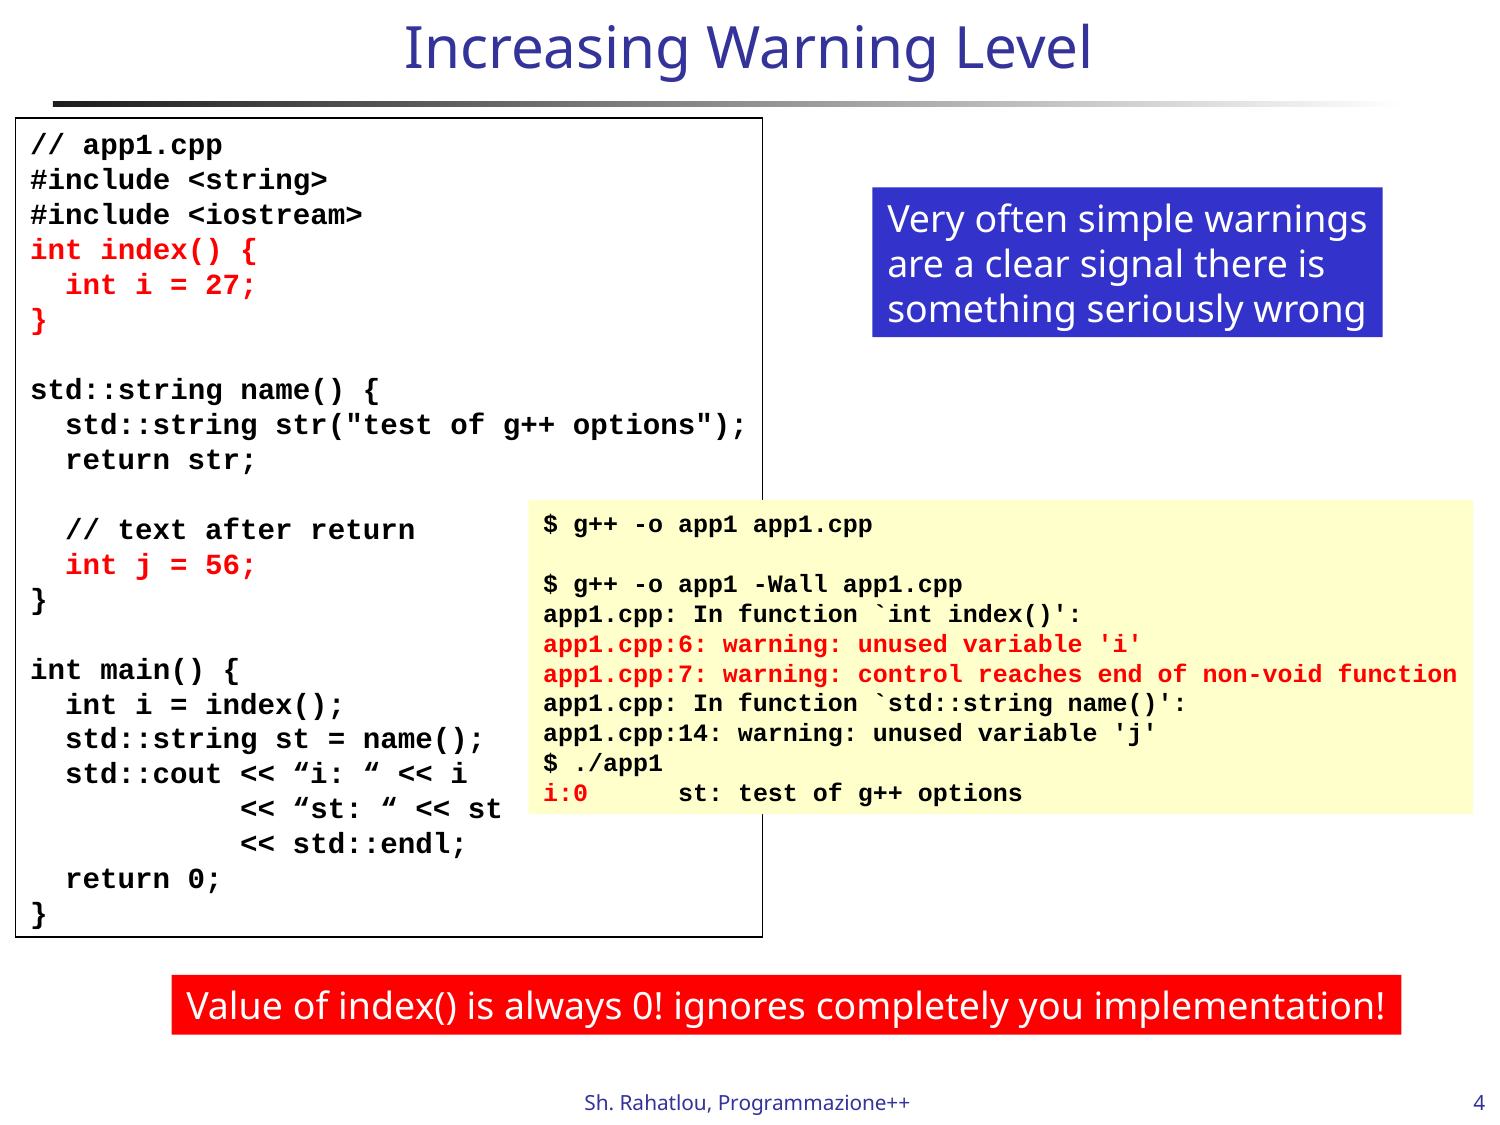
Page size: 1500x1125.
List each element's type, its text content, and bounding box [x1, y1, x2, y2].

slide_number 4 [1337, 1087, 1500, 1125]
text_box Value of index() is always 0! ignores completely you implementation! [171, 974, 1402, 1035]
title Increasing Warning Level [86, 2, 1412, 103]
text_box // app1.cpp #include <string> #include <iostream> int index() { int i = 27; } std::string name() { std::string str("test of g++ options"); return str; // text after return int j = 56; } int main() { int i = index(); std::string st = name(); std::cout << “i: “ << i << “st: “ << st << std::endl; return 0; } [15, 118, 763, 937]
text_box Very often simple warnings are a clear signal there is something seriously wrong [872, 187, 1383, 338]
text_box $ g++ -o app1 app1.cpp $ g++ -o app1 -Wall app1.cpp app1.cpp: In function `int index()': app1.cpp:6: warning: unused variable 'i' app1.cpp:7: warning: control reaches end of non-void function app1.cpp: In function `std::string name()': app1.cpp:14: warning: unused variable 'j' $ ./app1 i:0 st: test of g++ options [528, 499, 1474, 815]
